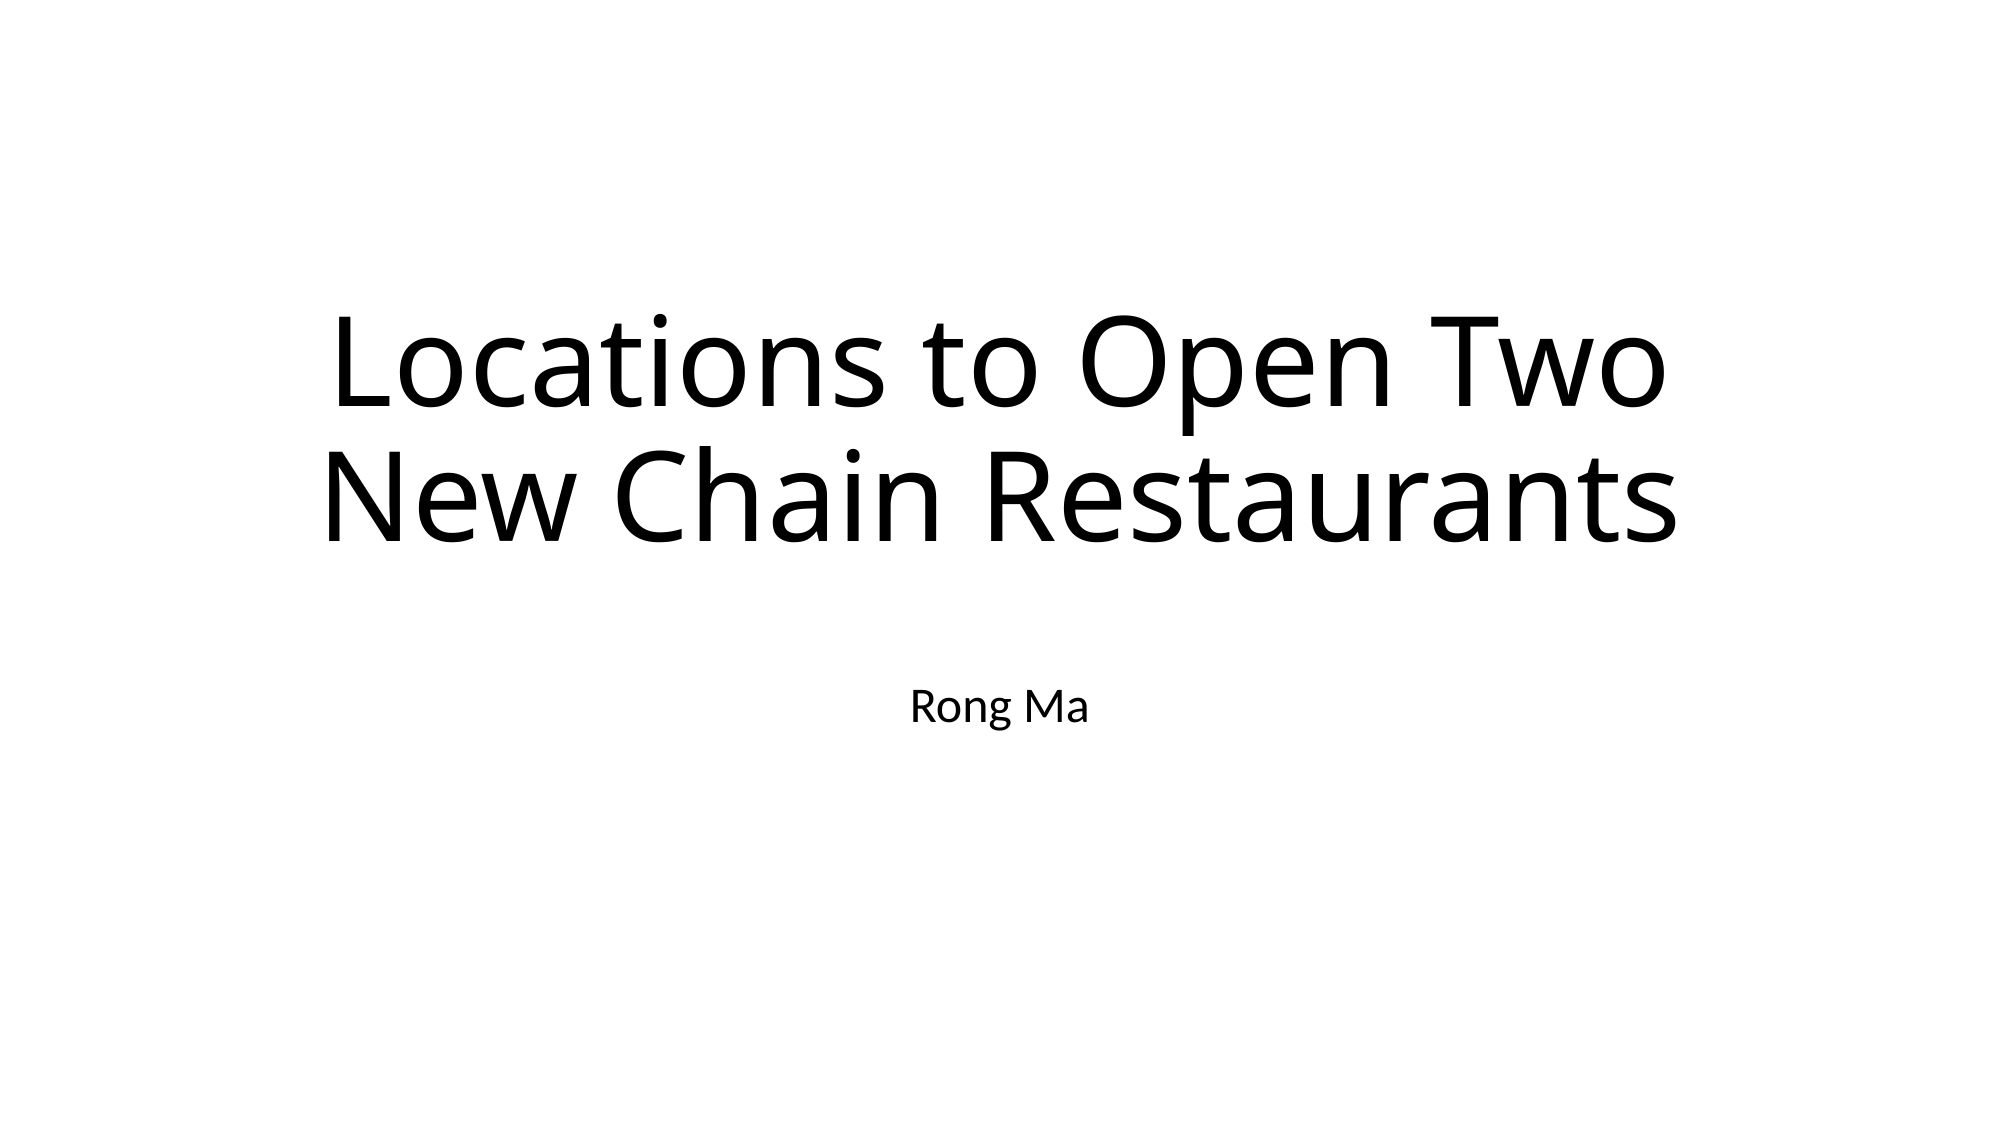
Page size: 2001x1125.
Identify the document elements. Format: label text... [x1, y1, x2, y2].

title Locations to Open Two New Chain Restaurants [249, 184, 1750, 576]
subtitle Rong Ma [249, 590, 1750, 863]
